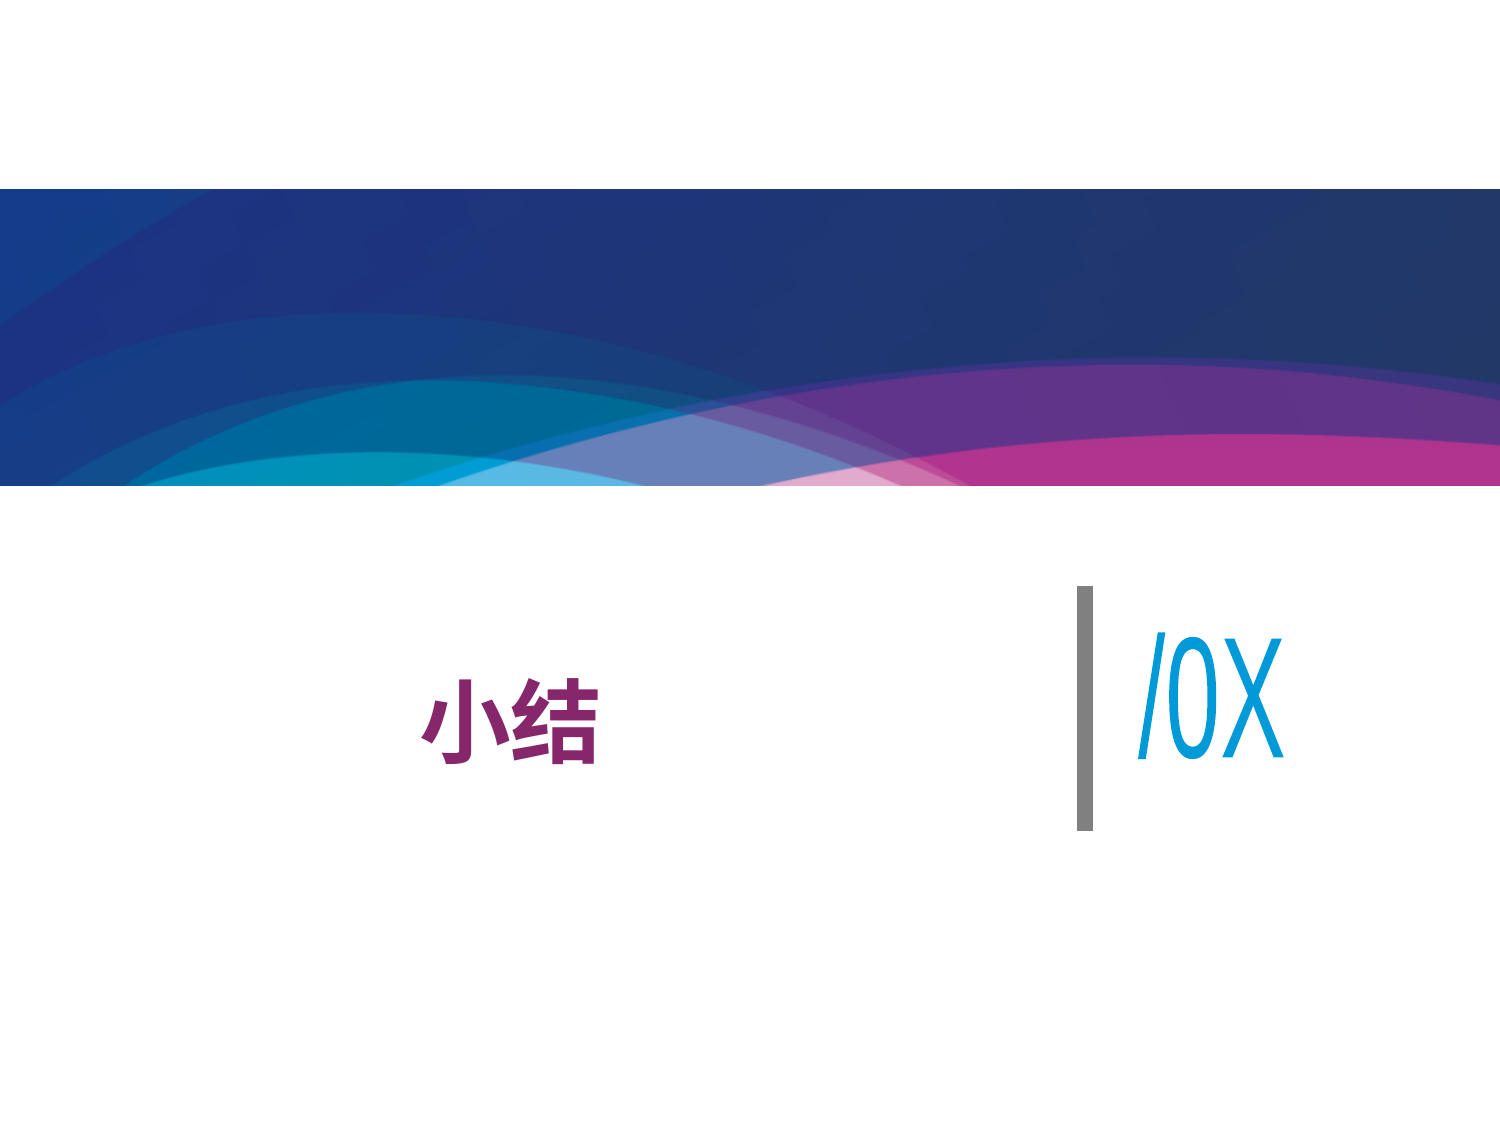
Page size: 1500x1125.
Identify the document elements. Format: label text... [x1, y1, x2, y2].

title 小结 [404, 673, 989, 785]
picture [0, 189, 1500, 486]
